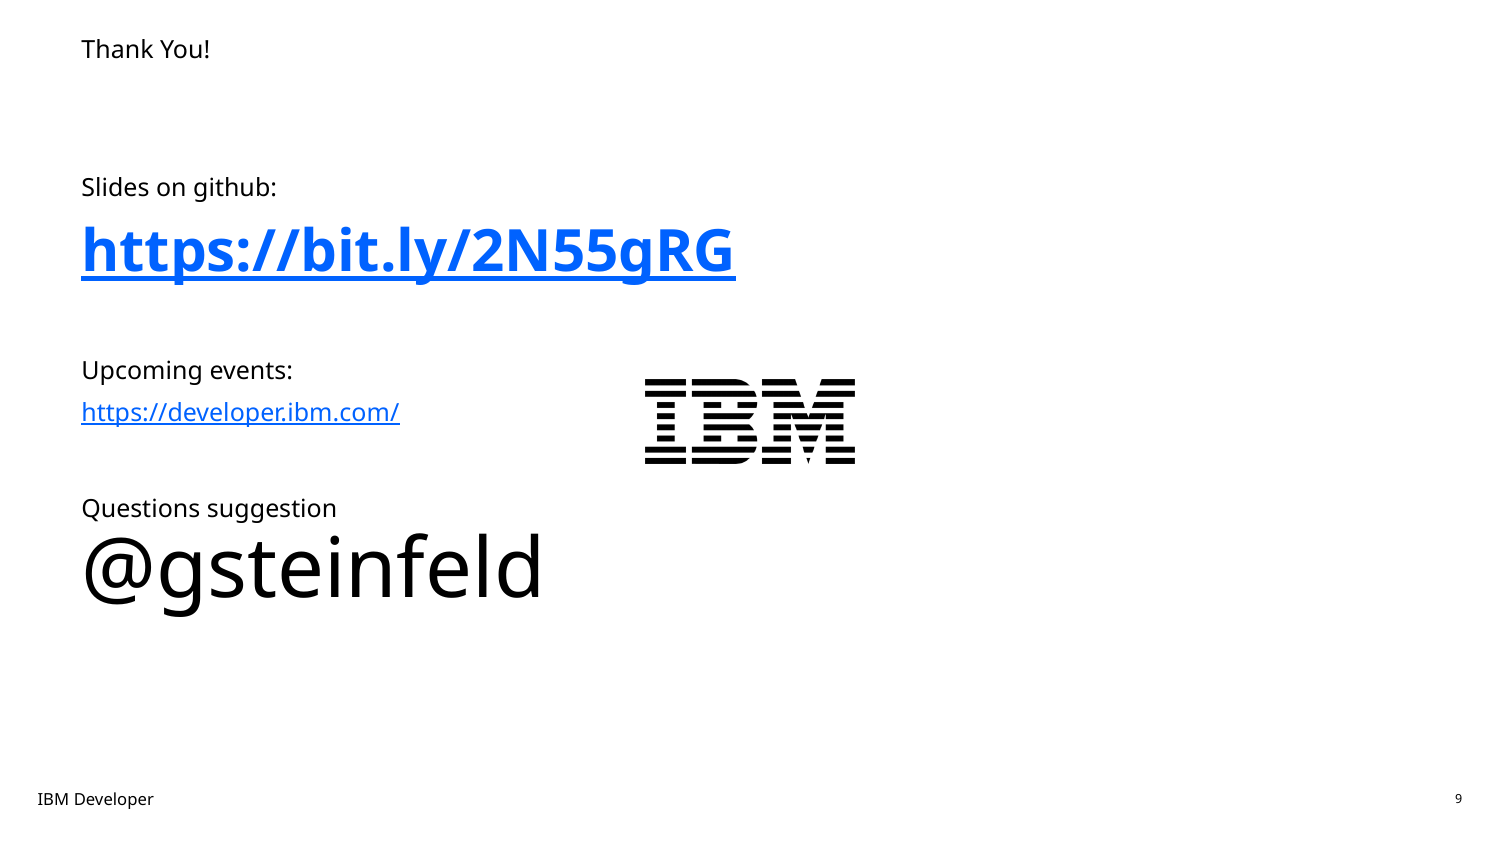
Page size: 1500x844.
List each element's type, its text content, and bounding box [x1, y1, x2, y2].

picture [847, 379, 855, 464]
slide_number 9 [1162, 785, 1463, 813]
footer IBM Developer [37, 785, 713, 813]
text_box Thank You! Slides on github: https://bit.ly/2N55gRG Upcoming events: https://developer.ibm.com/ Questions suggestion @gsteinfeld [66, 23, 847, 621]
